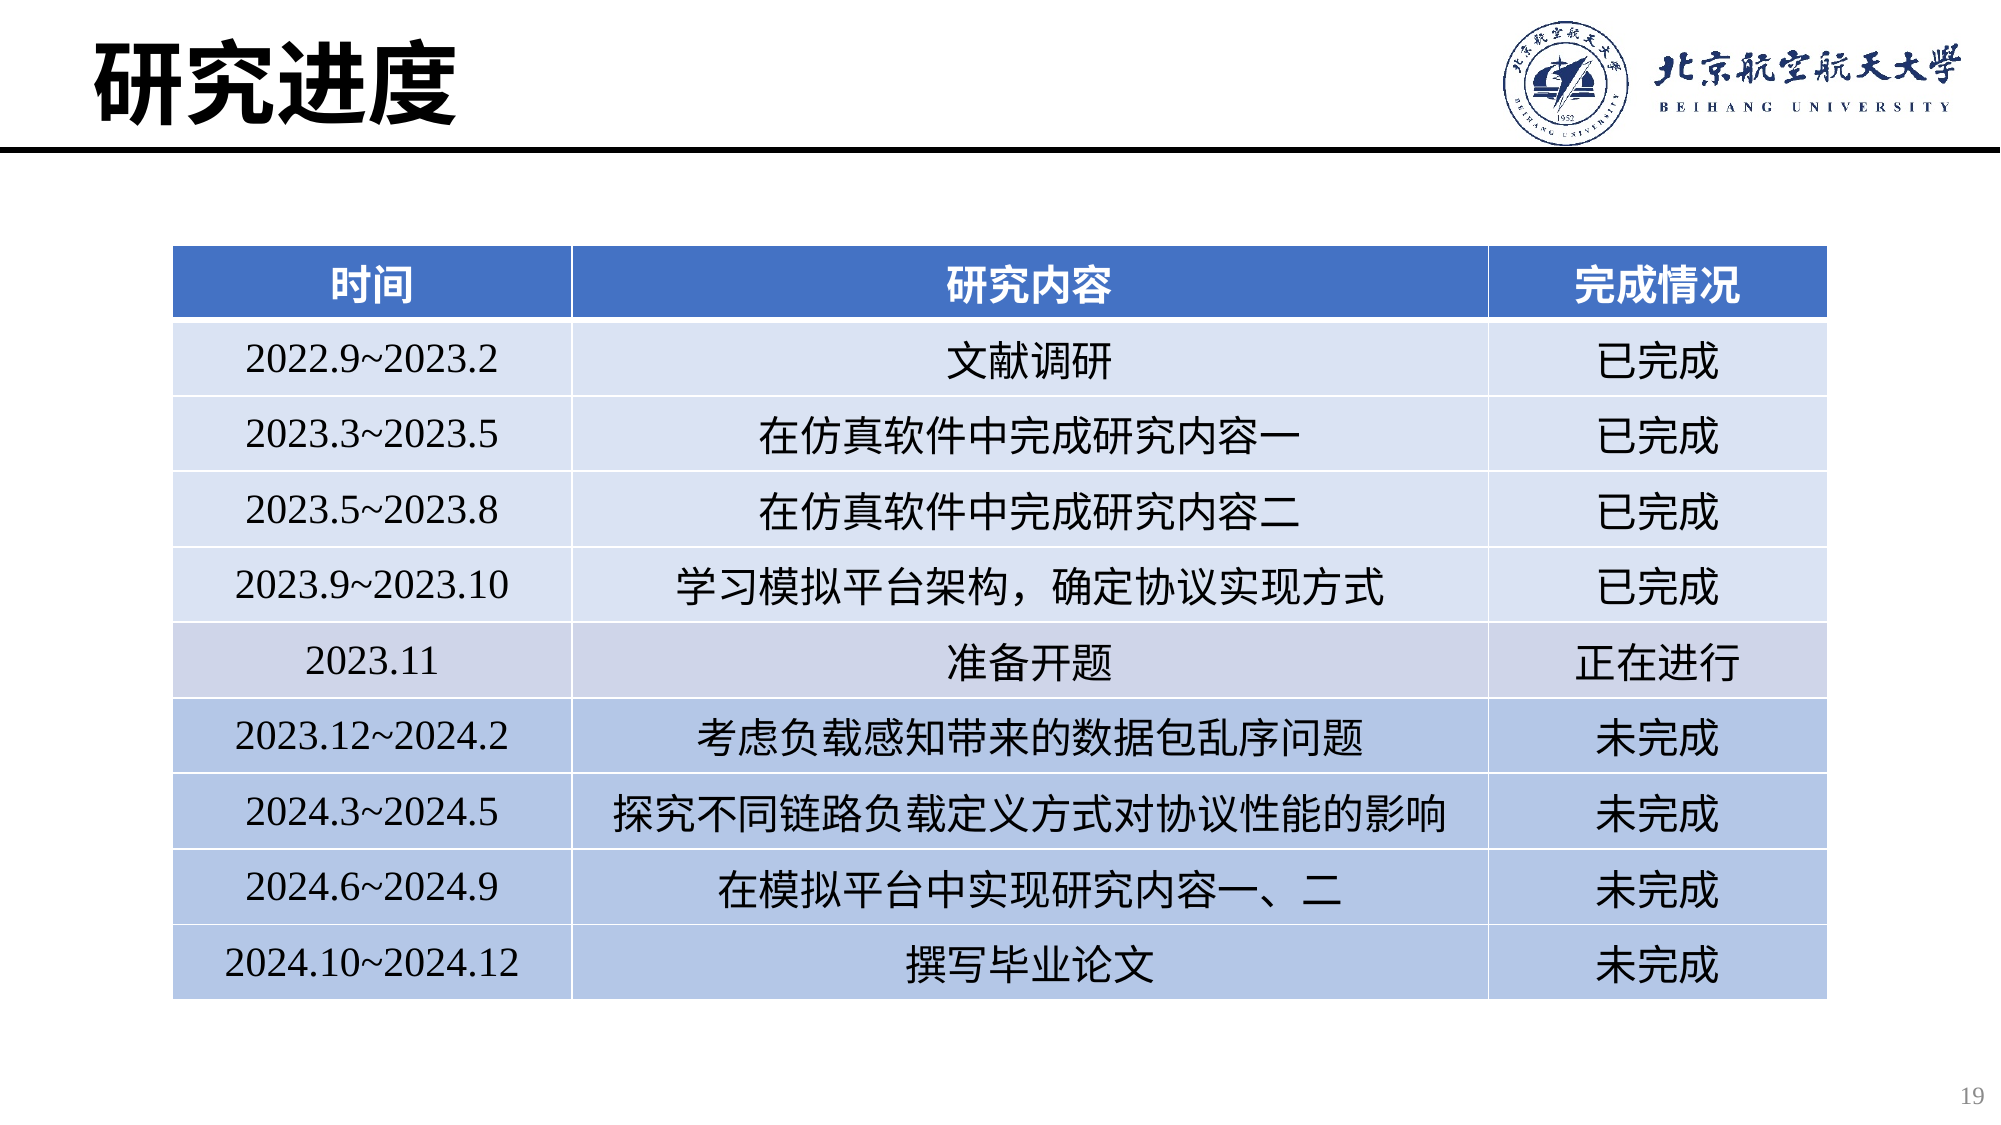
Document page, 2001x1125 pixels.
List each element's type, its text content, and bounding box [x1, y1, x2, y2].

table_cell 2022.9~2023.2 [173, 323, 571, 395]
table_cell 2024.10~2024.12 [173, 925, 571, 999]
table_cell 未完成 [1489, 925, 1827, 999]
table_cell 已完成 [1489, 397, 1827, 470]
picture [1503, 21, 1961, 146]
table_cell 2023.9~2023.10 [173, 548, 571, 621]
table_cell 在仿真软件中完成研究内容二 [573, 472, 1488, 546]
table_cell 2023.11 [173, 623, 571, 697]
table_cell 探究不同链路负载定义方式对协议性能的影响 [573, 774, 1488, 848]
table_cell 2023.5~2023.8 [173, 472, 571, 546]
table_cell 未完成 [1489, 774, 1827, 848]
table_cell 已完成 [1489, 548, 1827, 621]
table_cell 撰写毕业论文 [573, 925, 1488, 999]
table_cell 已完成 [1489, 323, 1827, 395]
table_header 研究内容 [573, 246, 1488, 317]
title 研究进度 [78, 14, 1333, 162]
table_cell 文献调研 [573, 323, 1488, 395]
table_cell 学习模拟平台架构，确定协议实现方式 [573, 548, 1488, 621]
slide_number 19 [1550, 1064, 2000, 1125]
table_header 时间 [173, 246, 571, 317]
table_cell 2023.3~2023.5 [173, 397, 571, 470]
table_cell 已完成 [1489, 472, 1827, 546]
table_cell 未完成 [1489, 699, 1827, 772]
table_cell 2023.12~2024.2 [173, 699, 571, 772]
table_cell 在仿真软件中完成研究内容一 [573, 397, 1488, 470]
table_cell 考虑负载感知带来的数据包乱序问题 [573, 699, 1488, 772]
table_header 完成情况 [1489, 246, 1827, 317]
table_cell 2024.3~2024.5 [173, 774, 571, 848]
table_cell 准备开题 [573, 623, 1488, 697]
table_cell 在模拟平台中实现研究内容一、二 [573, 850, 1488, 924]
table_cell 2024.6~2024.9 [173, 850, 571, 924]
table_cell 未完成 [1489, 850, 1827, 924]
table_cell 正在进行 [1489, 623, 1827, 697]
